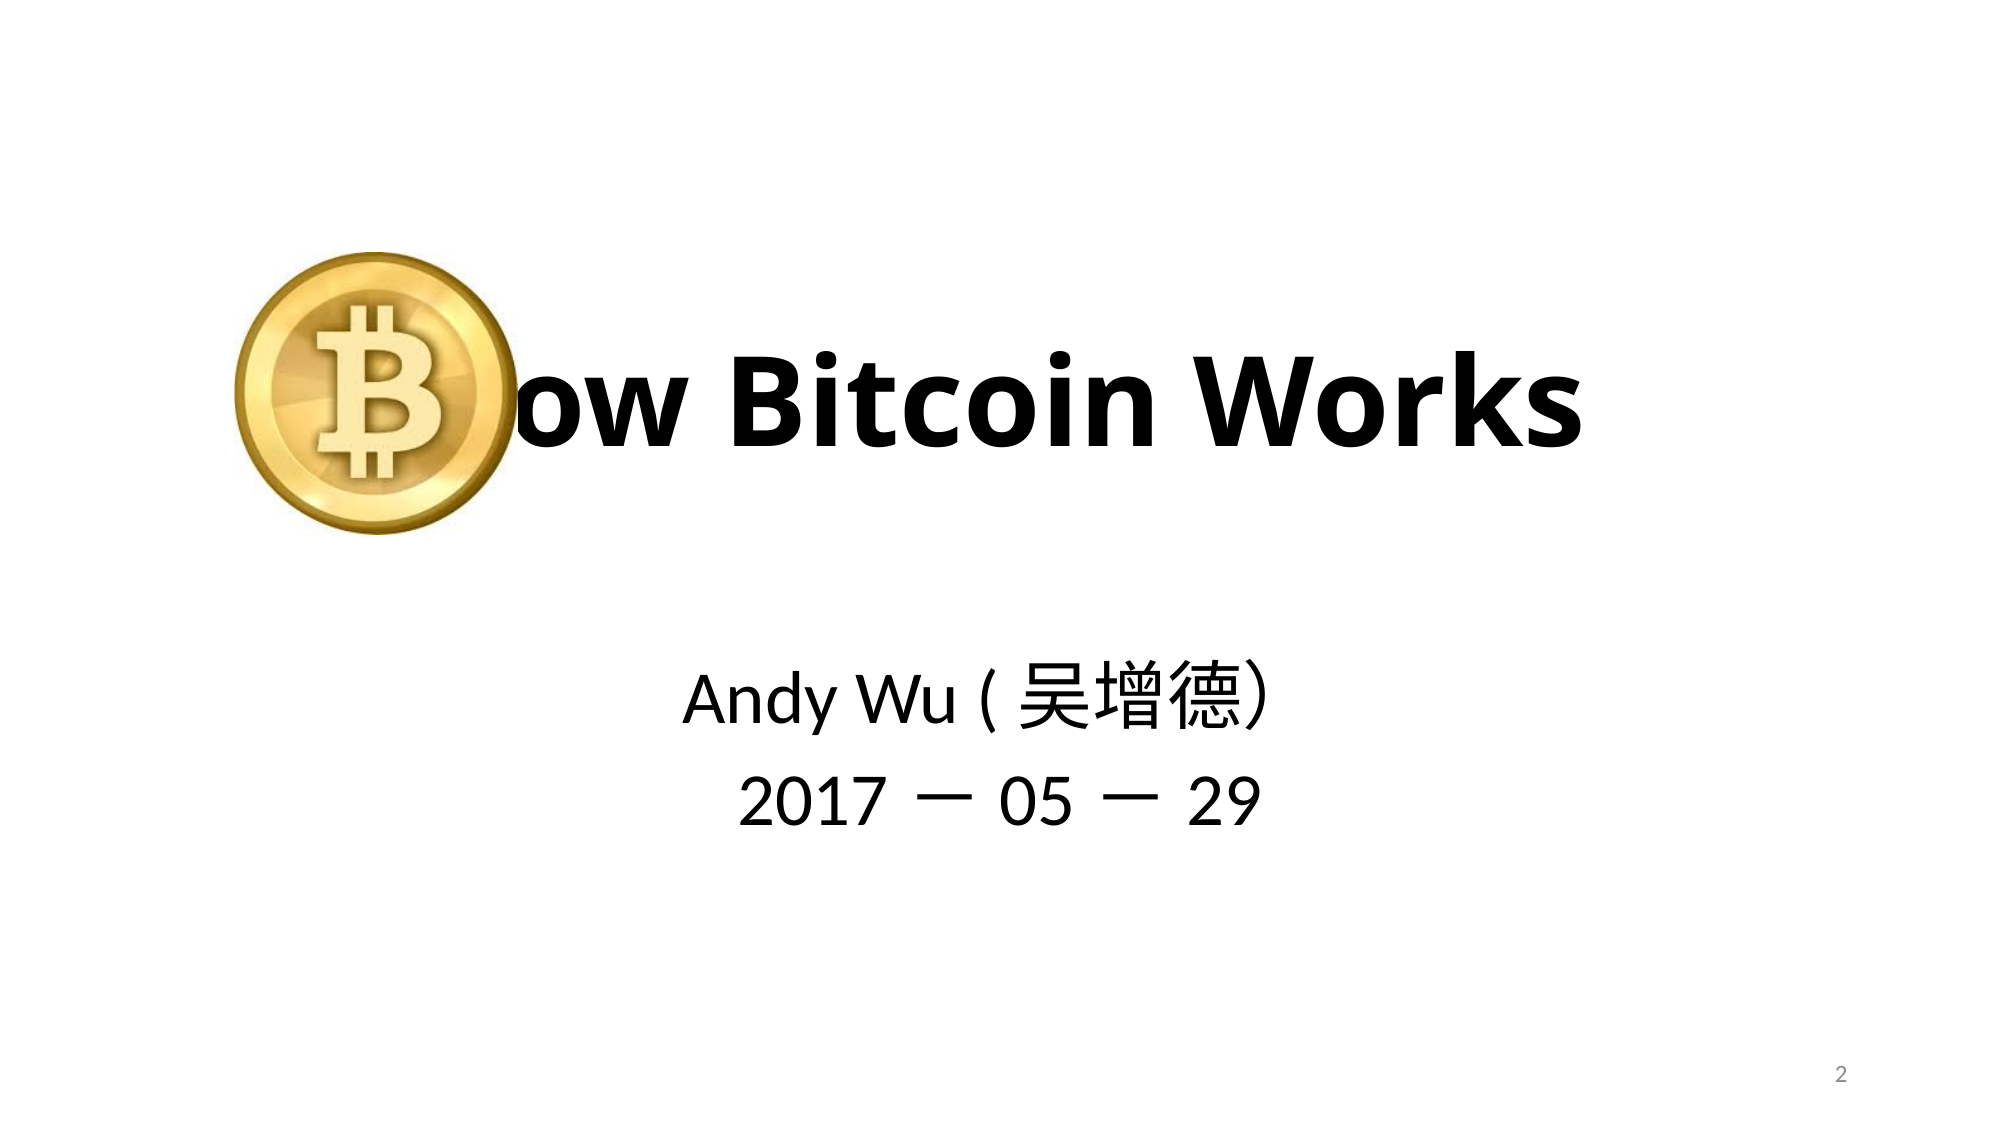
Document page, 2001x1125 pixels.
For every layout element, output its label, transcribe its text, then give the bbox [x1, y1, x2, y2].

subtitle Andy Wu (吴增德） 2017－05－29 [249, 651, 1750, 863]
slide_number 2 [1412, 1042, 1863, 1103]
title How Bitcoin Works [249, 184, 1750, 481]
picture [234, 252, 518, 535]
